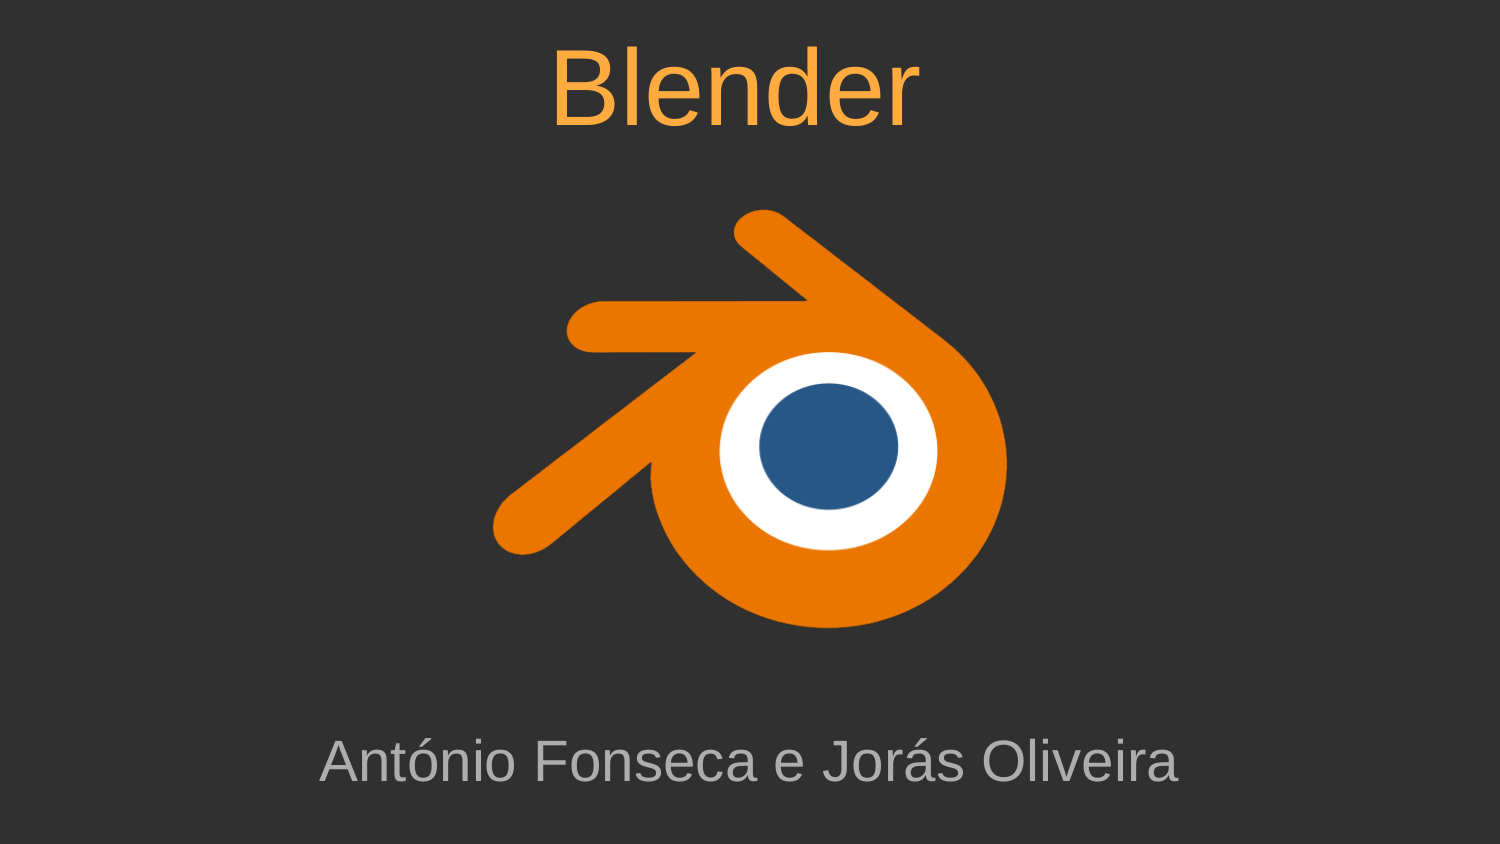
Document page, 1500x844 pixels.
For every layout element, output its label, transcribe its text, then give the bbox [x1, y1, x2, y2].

picture [487, 206, 1013, 637]
subtitle António Fonseca e Jorás Oliveira [51, 713, 1449, 844]
title Blender [51, 10, 1449, 164]
